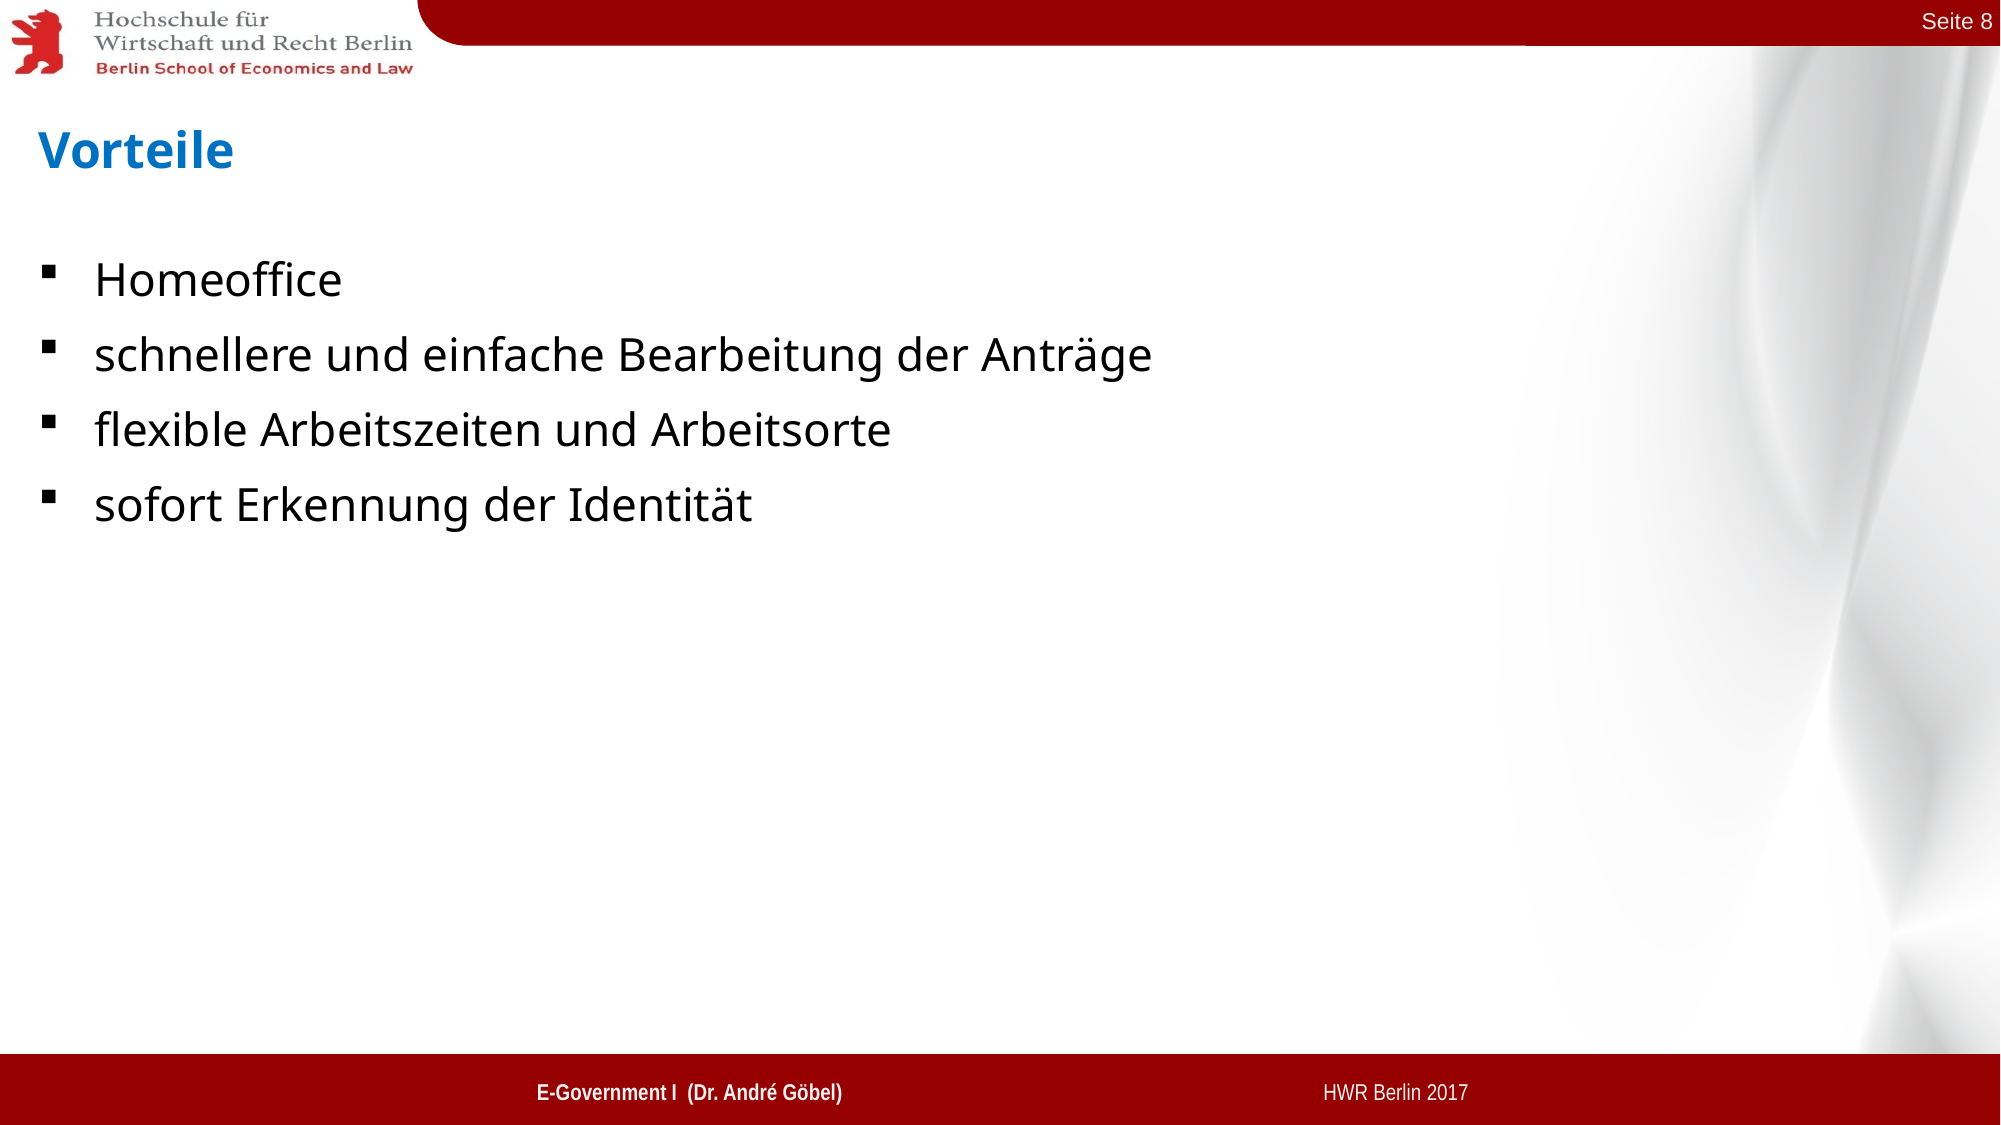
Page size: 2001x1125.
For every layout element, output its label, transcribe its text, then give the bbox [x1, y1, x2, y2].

list Homeoffice schnellere und einfache Bearbeitung der Anträge flexible Arbeitszeiten und Arbeitsorte sofort Erkennung der Identität [23, 231, 1977, 1035]
title Vorteile [23, 89, 1977, 208]
picture [2, 7, 418, 79]
